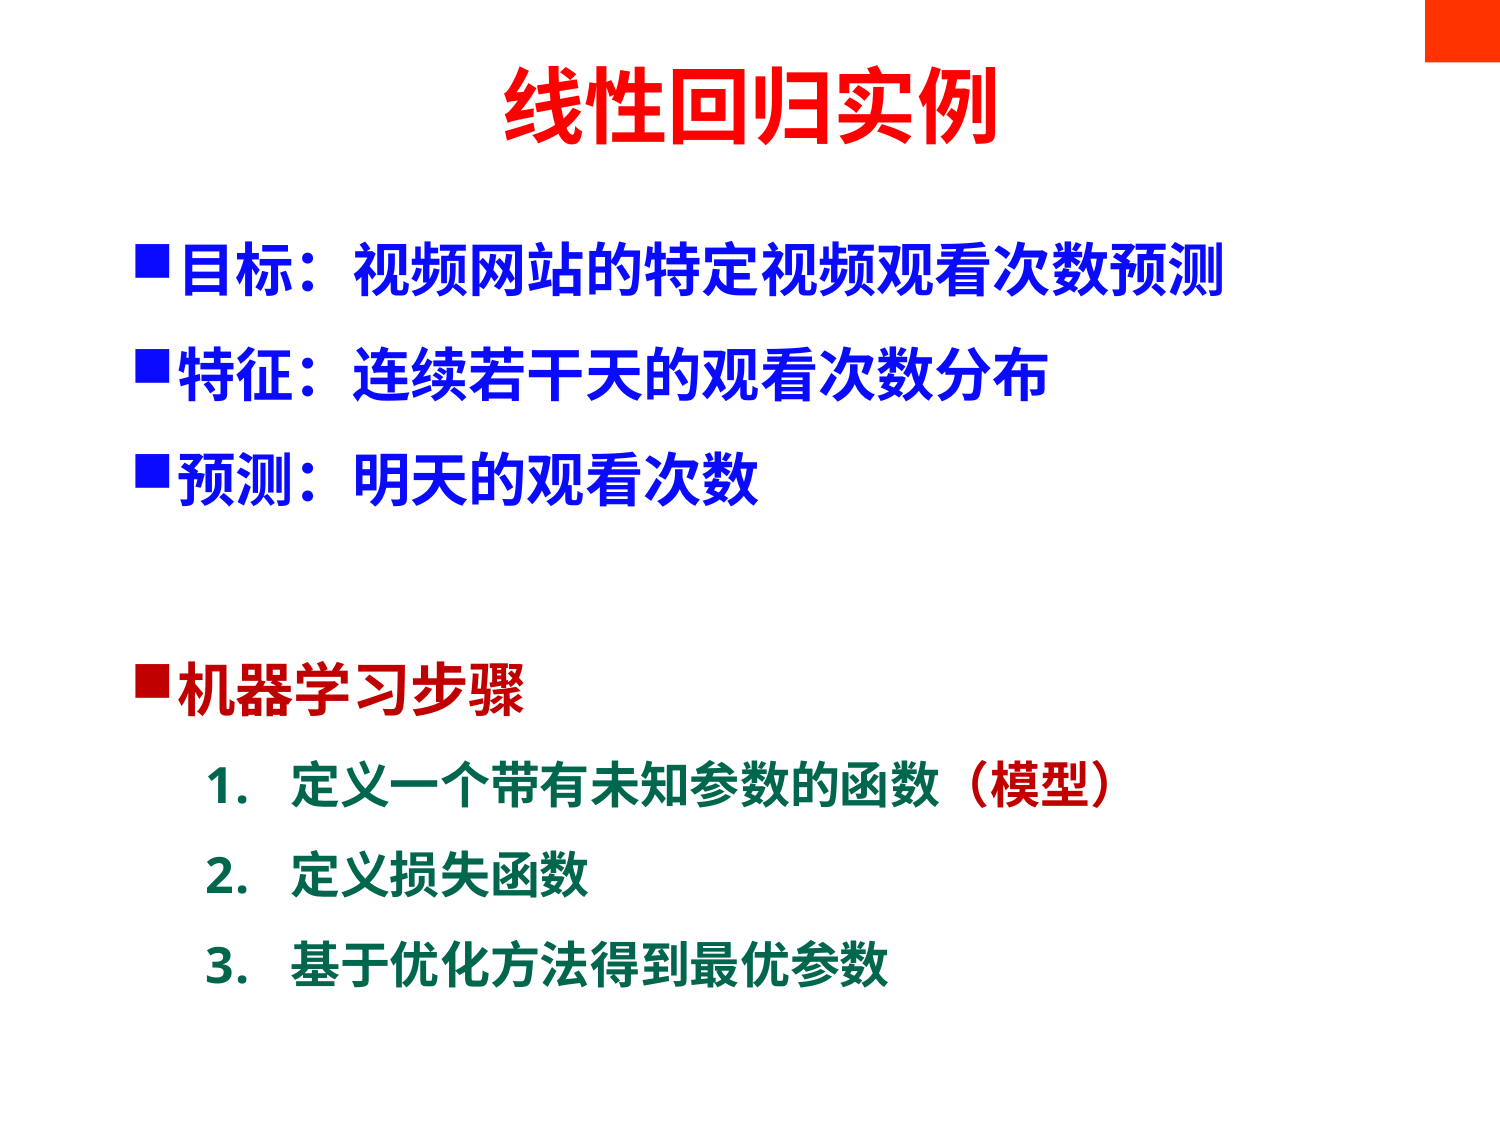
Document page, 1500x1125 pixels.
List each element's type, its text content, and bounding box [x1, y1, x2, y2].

text_box 目标：视频网站的特定视频观看次数预测 特征：连续若干天的观看次数分布 预测：明天的观看次数 机器学习步骤 定义一个带有未知参数的函数（模型） 定义损失函数 基于优化方法得到最优参数 [115, 191, 1386, 1001]
slide_number [1425, 0, 1500, 63]
title 线性回归实例 [21, 35, 1480, 173]
